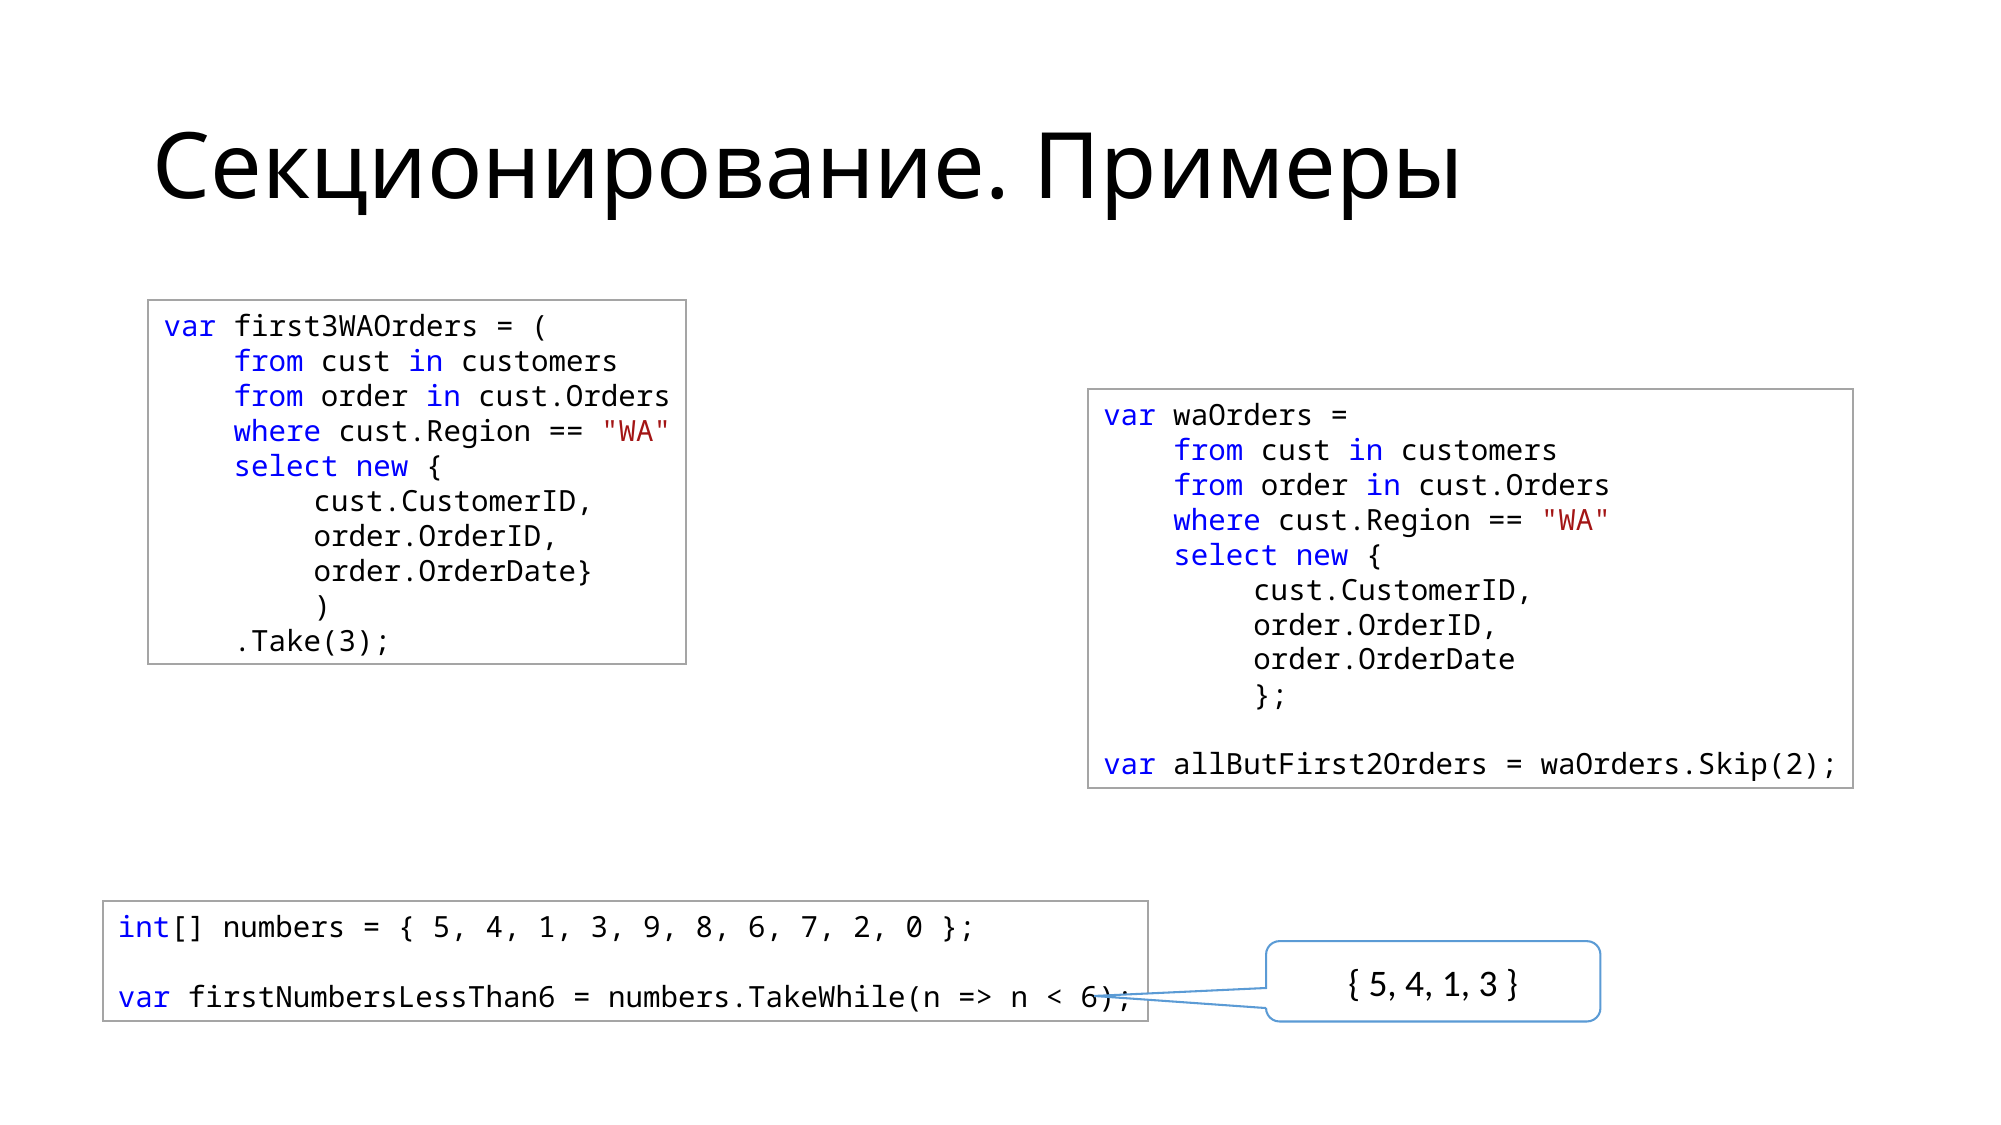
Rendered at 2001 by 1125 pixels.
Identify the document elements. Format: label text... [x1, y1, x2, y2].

text_box var waOrders = from cust in customers from order in cust.Orders where cust.Region == "WA" select new { cust.CustomerID, order.OrderID, order.OrderDate }; var allButFirst2Orders = waOrders.Skip(2); [1087, 388, 1854, 789]
text_box var first3WAOrders = ( from cust in customers from order in cust.Orders where cust.Region == "WA" select new { cust.CustomerID, order.OrderID, order.OrderDate} ) .Take(3); [147, 299, 687, 665]
title Секционирование. Примеры [137, 59, 1863, 278]
text_box { 5, 4, 1, 3 } [1094, 940, 1602, 1023]
text_box int[] numbers = { 5, 4, 1, 3, 9, 8, 6, 7, 2, 0 }; var firstNumbersLessThan6 = numbers.TakeWhile(n => n < 6); [102, 900, 1149, 1022]
